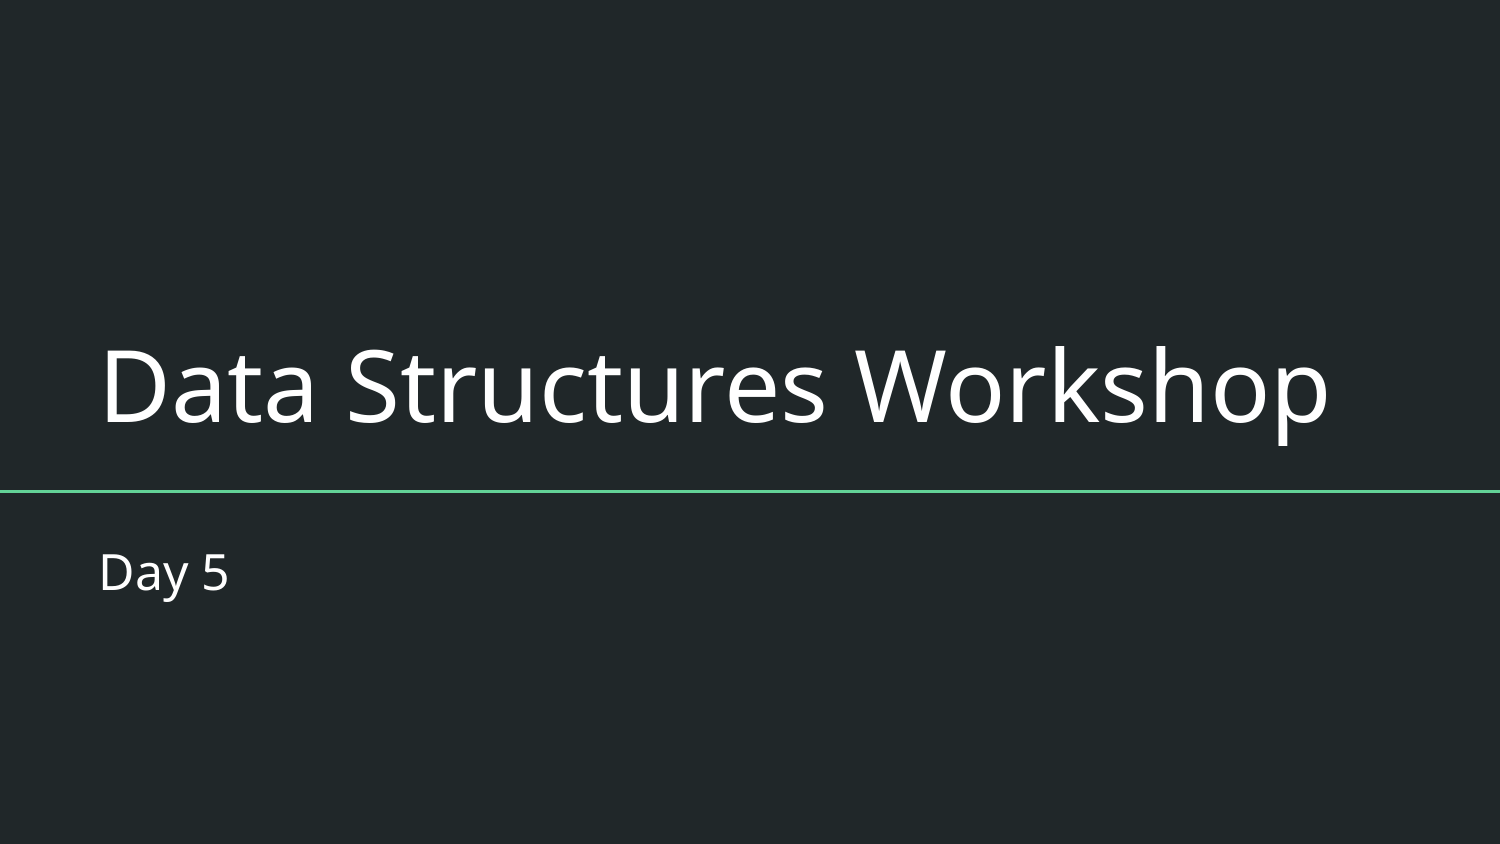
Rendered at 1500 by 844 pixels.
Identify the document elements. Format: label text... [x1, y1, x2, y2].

title Data Structures Workshop [83, 206, 1417, 467]
subtitle Day 5 [83, 522, 1417, 626]
